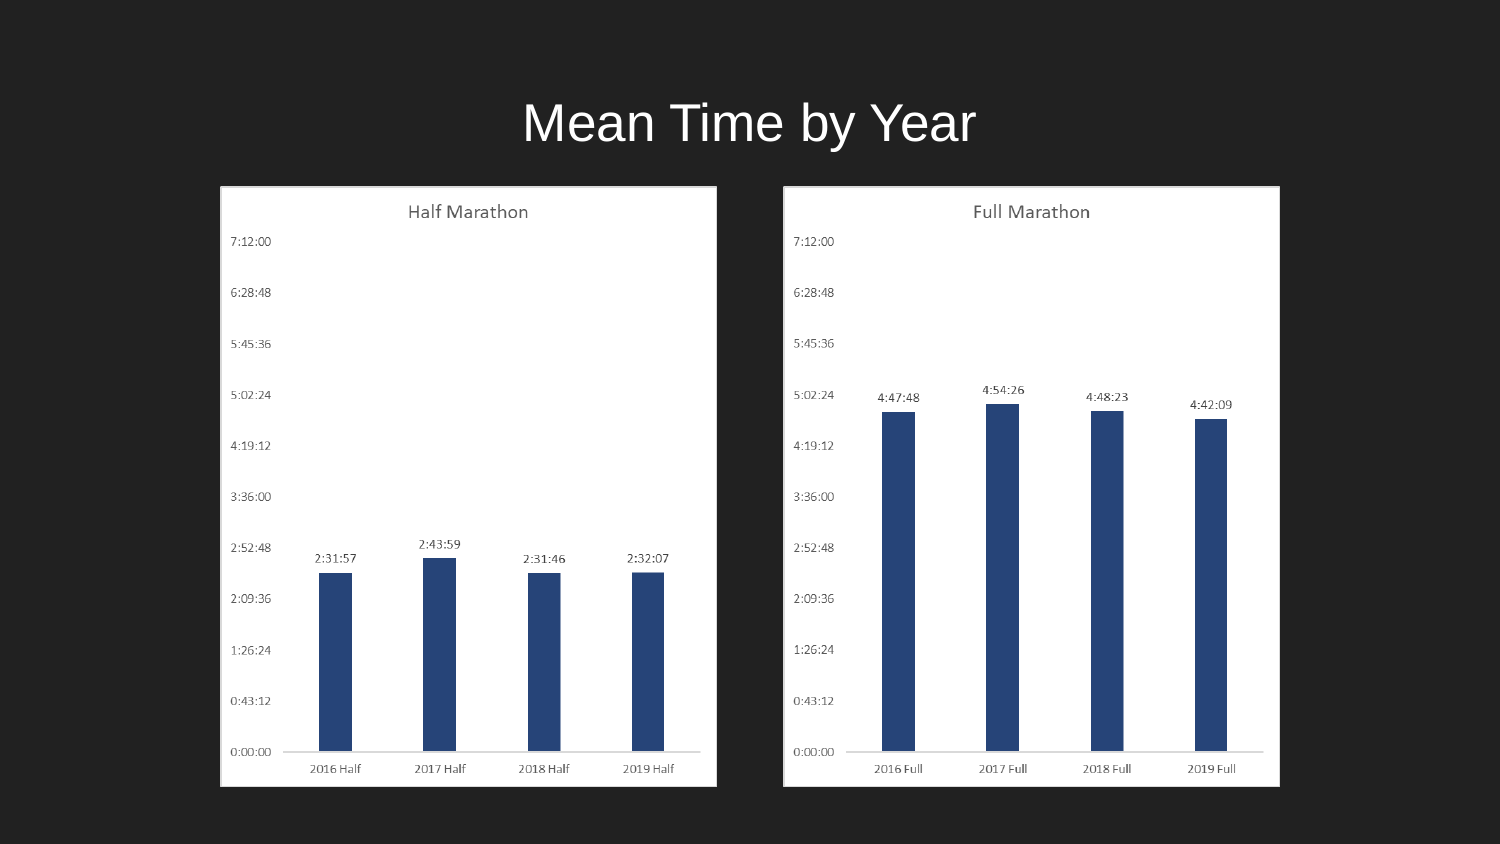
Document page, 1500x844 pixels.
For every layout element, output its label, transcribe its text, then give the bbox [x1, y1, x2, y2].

title Mean Time by Year [51, 72, 1449, 167]
picture [782, 186, 1280, 787]
picture [220, 186, 717, 787]
